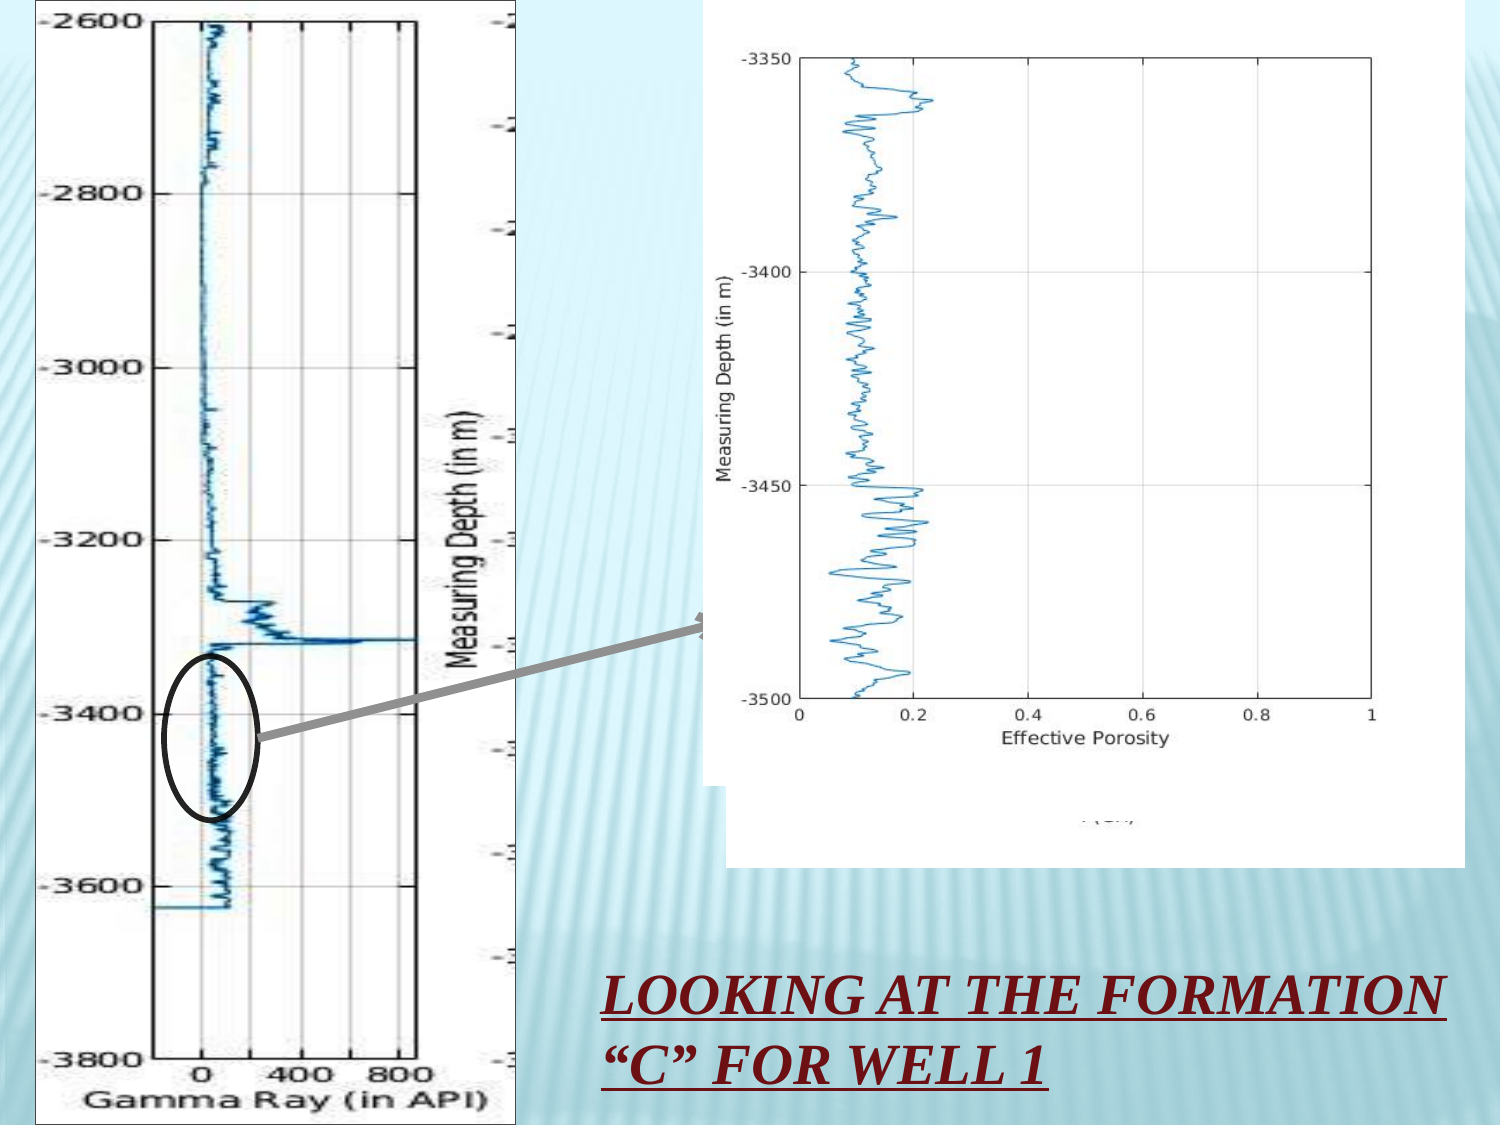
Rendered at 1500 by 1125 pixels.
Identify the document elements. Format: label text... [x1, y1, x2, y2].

picture [34, 0, 516, 1125]
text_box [257, 620, 692, 739]
picture [702, 0, 1466, 868]
text_box LOOKING AT THE FORMATION “C” FOR WELL 1 [585, 949, 1465, 1104]
